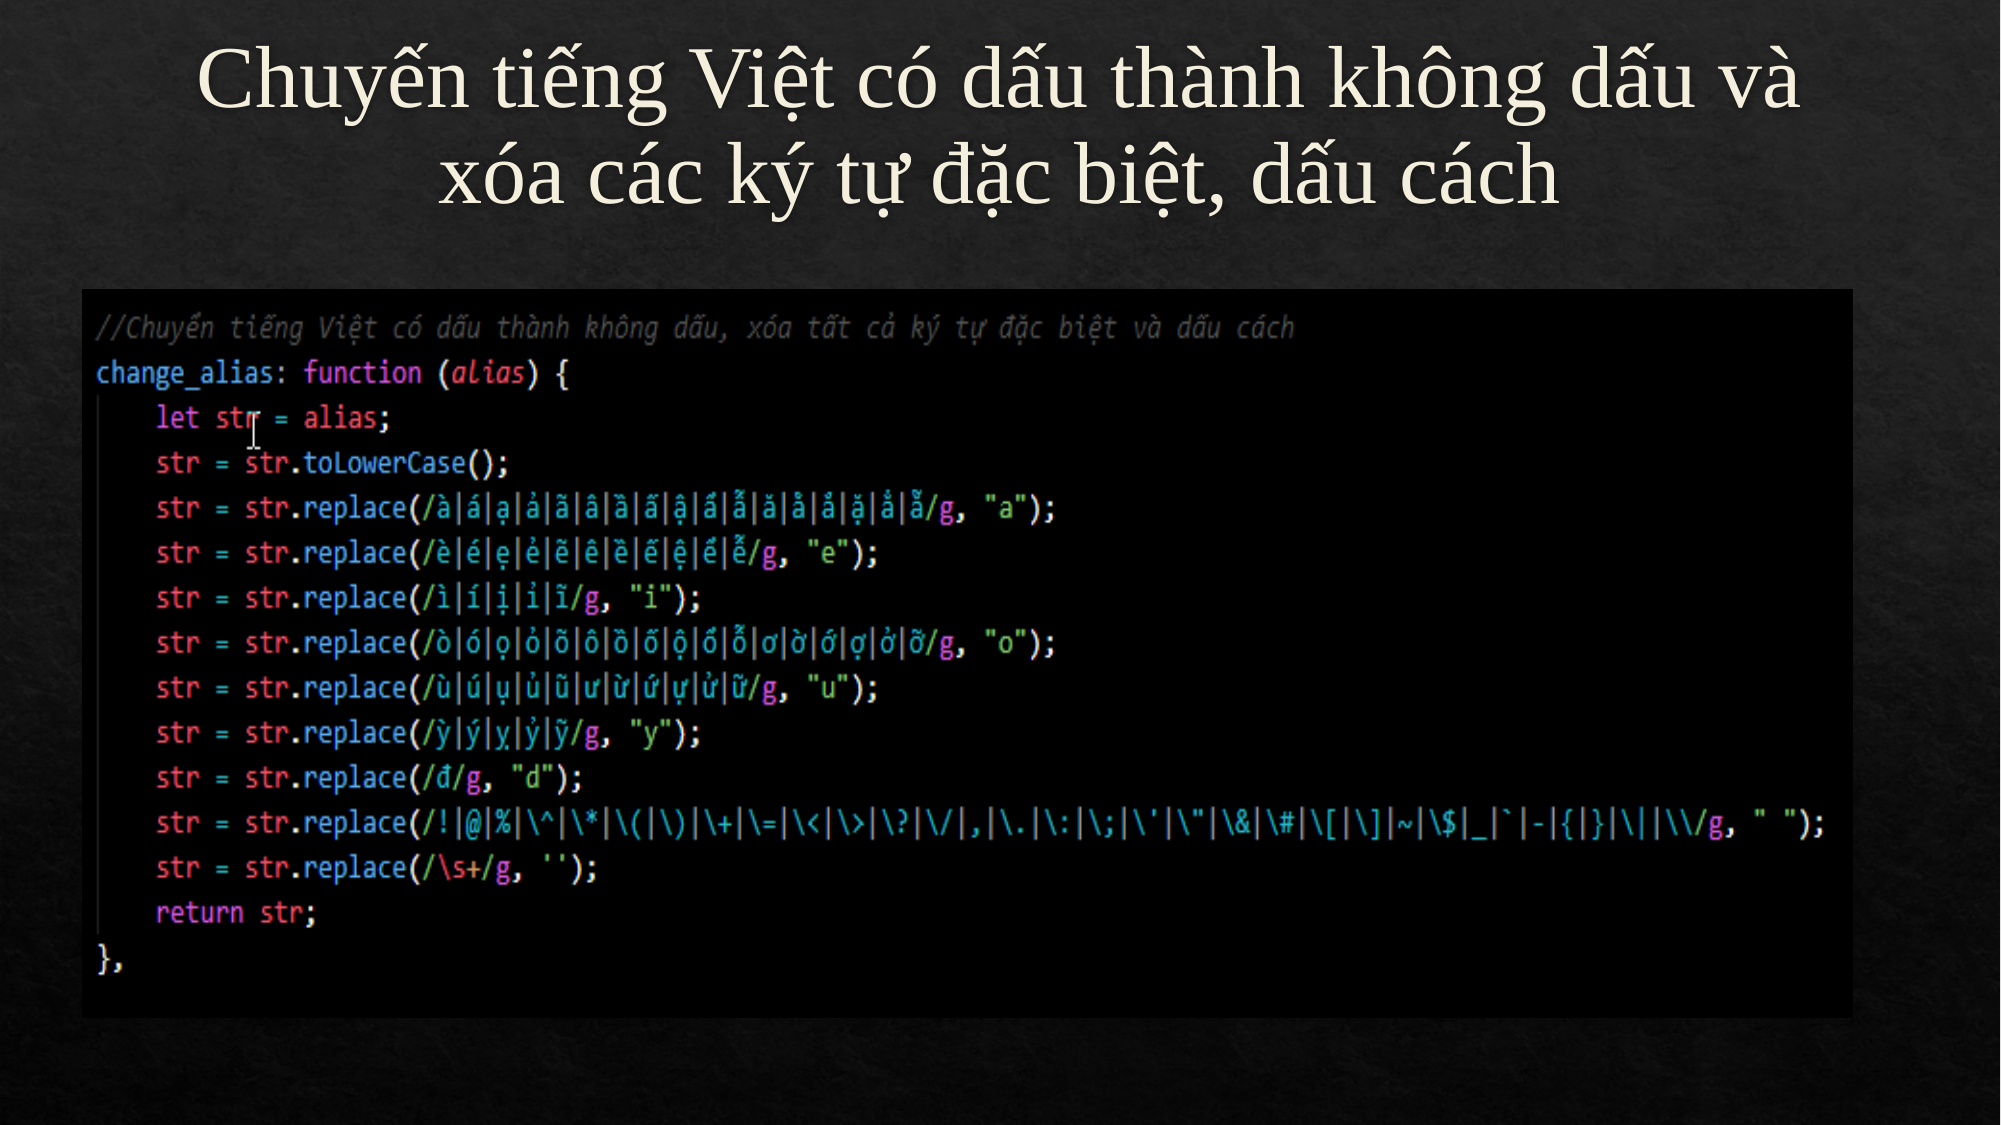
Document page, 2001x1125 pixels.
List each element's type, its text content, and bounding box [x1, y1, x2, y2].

picture [82, 288, 1853, 1018]
title Chuyến tiếng Việt có dấu thành không dấu và xóa các ký tự đặc biệt, dấu cách [150, 23, 1850, 231]
